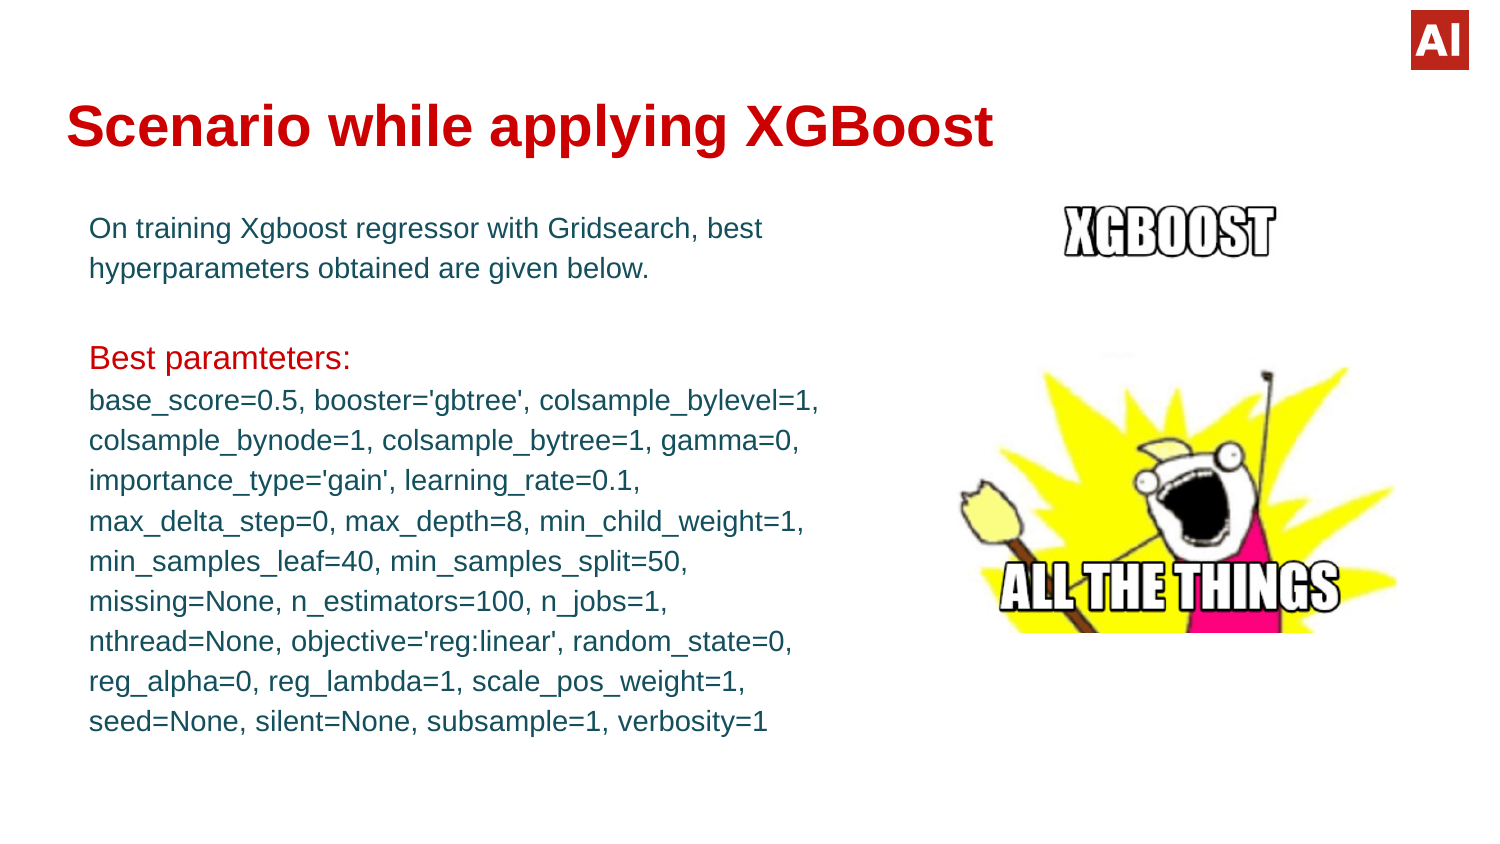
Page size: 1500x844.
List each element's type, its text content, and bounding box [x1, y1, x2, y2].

picture [952, 188, 1398, 633]
title Scenario while applying XGBoost [51, 72, 1449, 167]
picture [1411, 10, 1469, 70]
list On training Xgboost regressor with Gridsearch, best hyperparameters obtained are given below. Best paramteters: base_score=0.5, booster='gbtree', colsample_bylevel=1, colsample_bynode=1, colsample_bytree=1, gamma=0, importance_type='gain', learning_rate=0.1, max_delta_step=0, max_depth=8, min_child_weight=1, min_samples_leaf=40, min_samples_split=50, missing=None, n_estimators=100, n_jobs=1, nthread=None, objective='reg:linear', random_state=0, reg_alpha=0, reg_lambda=1, scale_pos_weight=1, seed=None, silent=None, subsample=1, verbosity=1 [51, 189, 842, 821]
